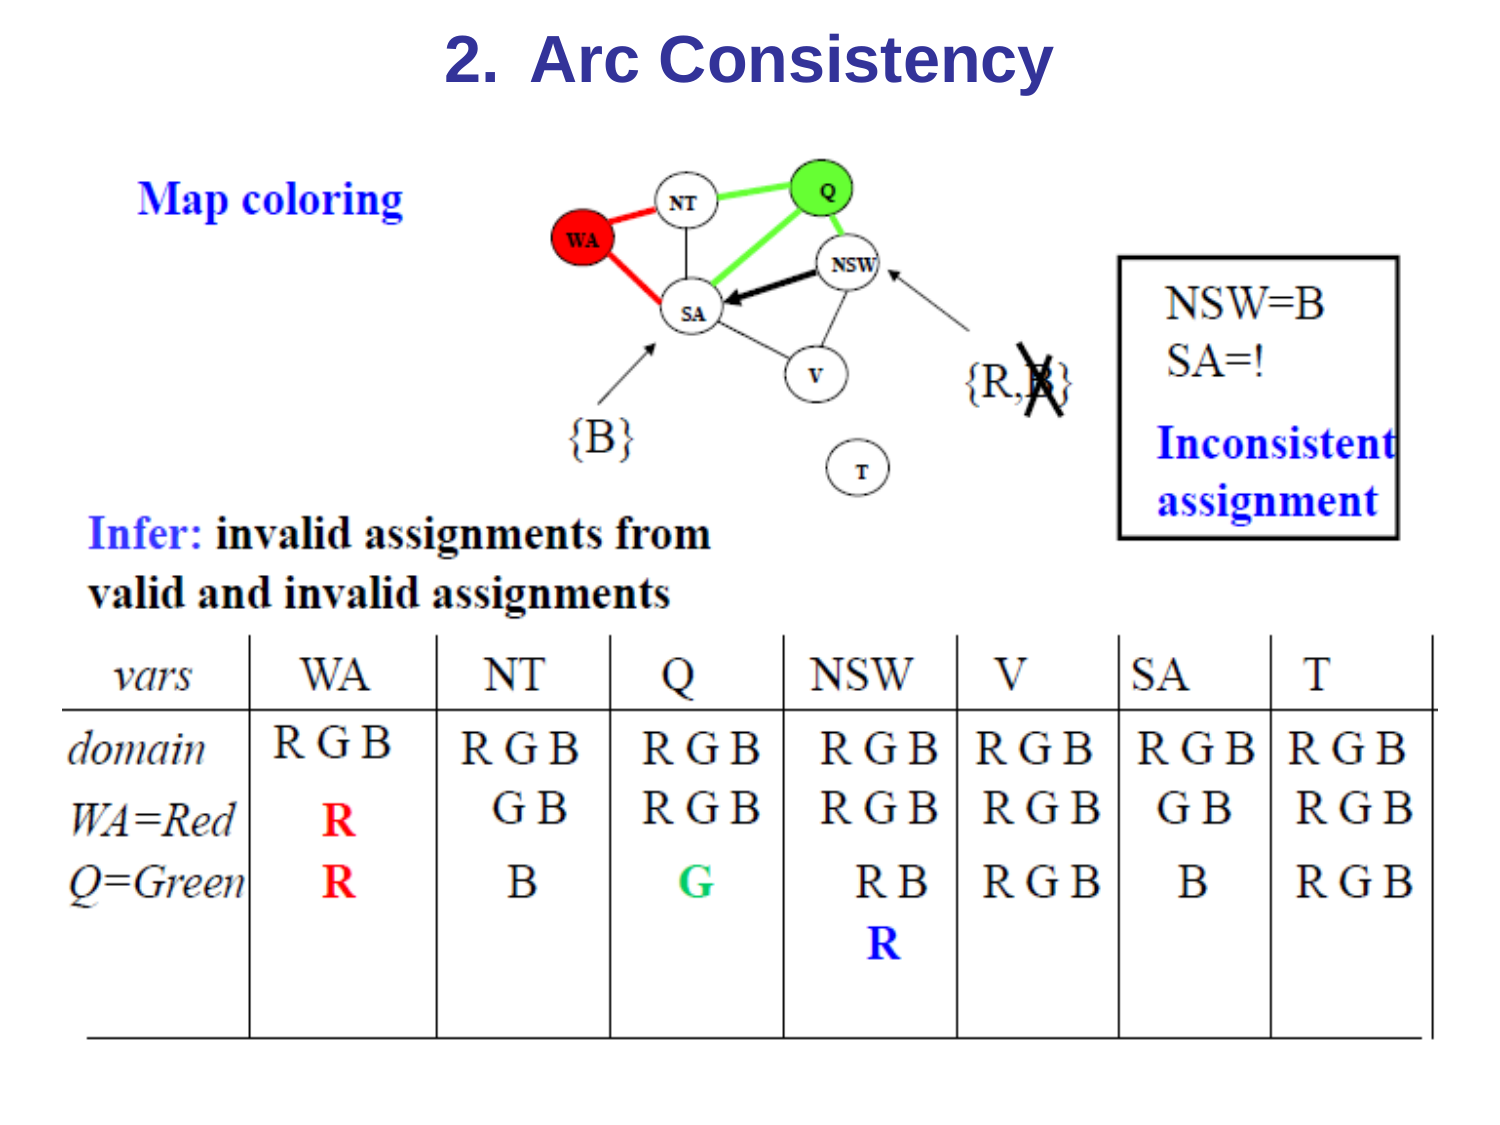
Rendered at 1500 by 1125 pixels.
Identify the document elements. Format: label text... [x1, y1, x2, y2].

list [62, 137, 1438, 1051]
title Arc Consistency [24, 0, 1476, 113]
